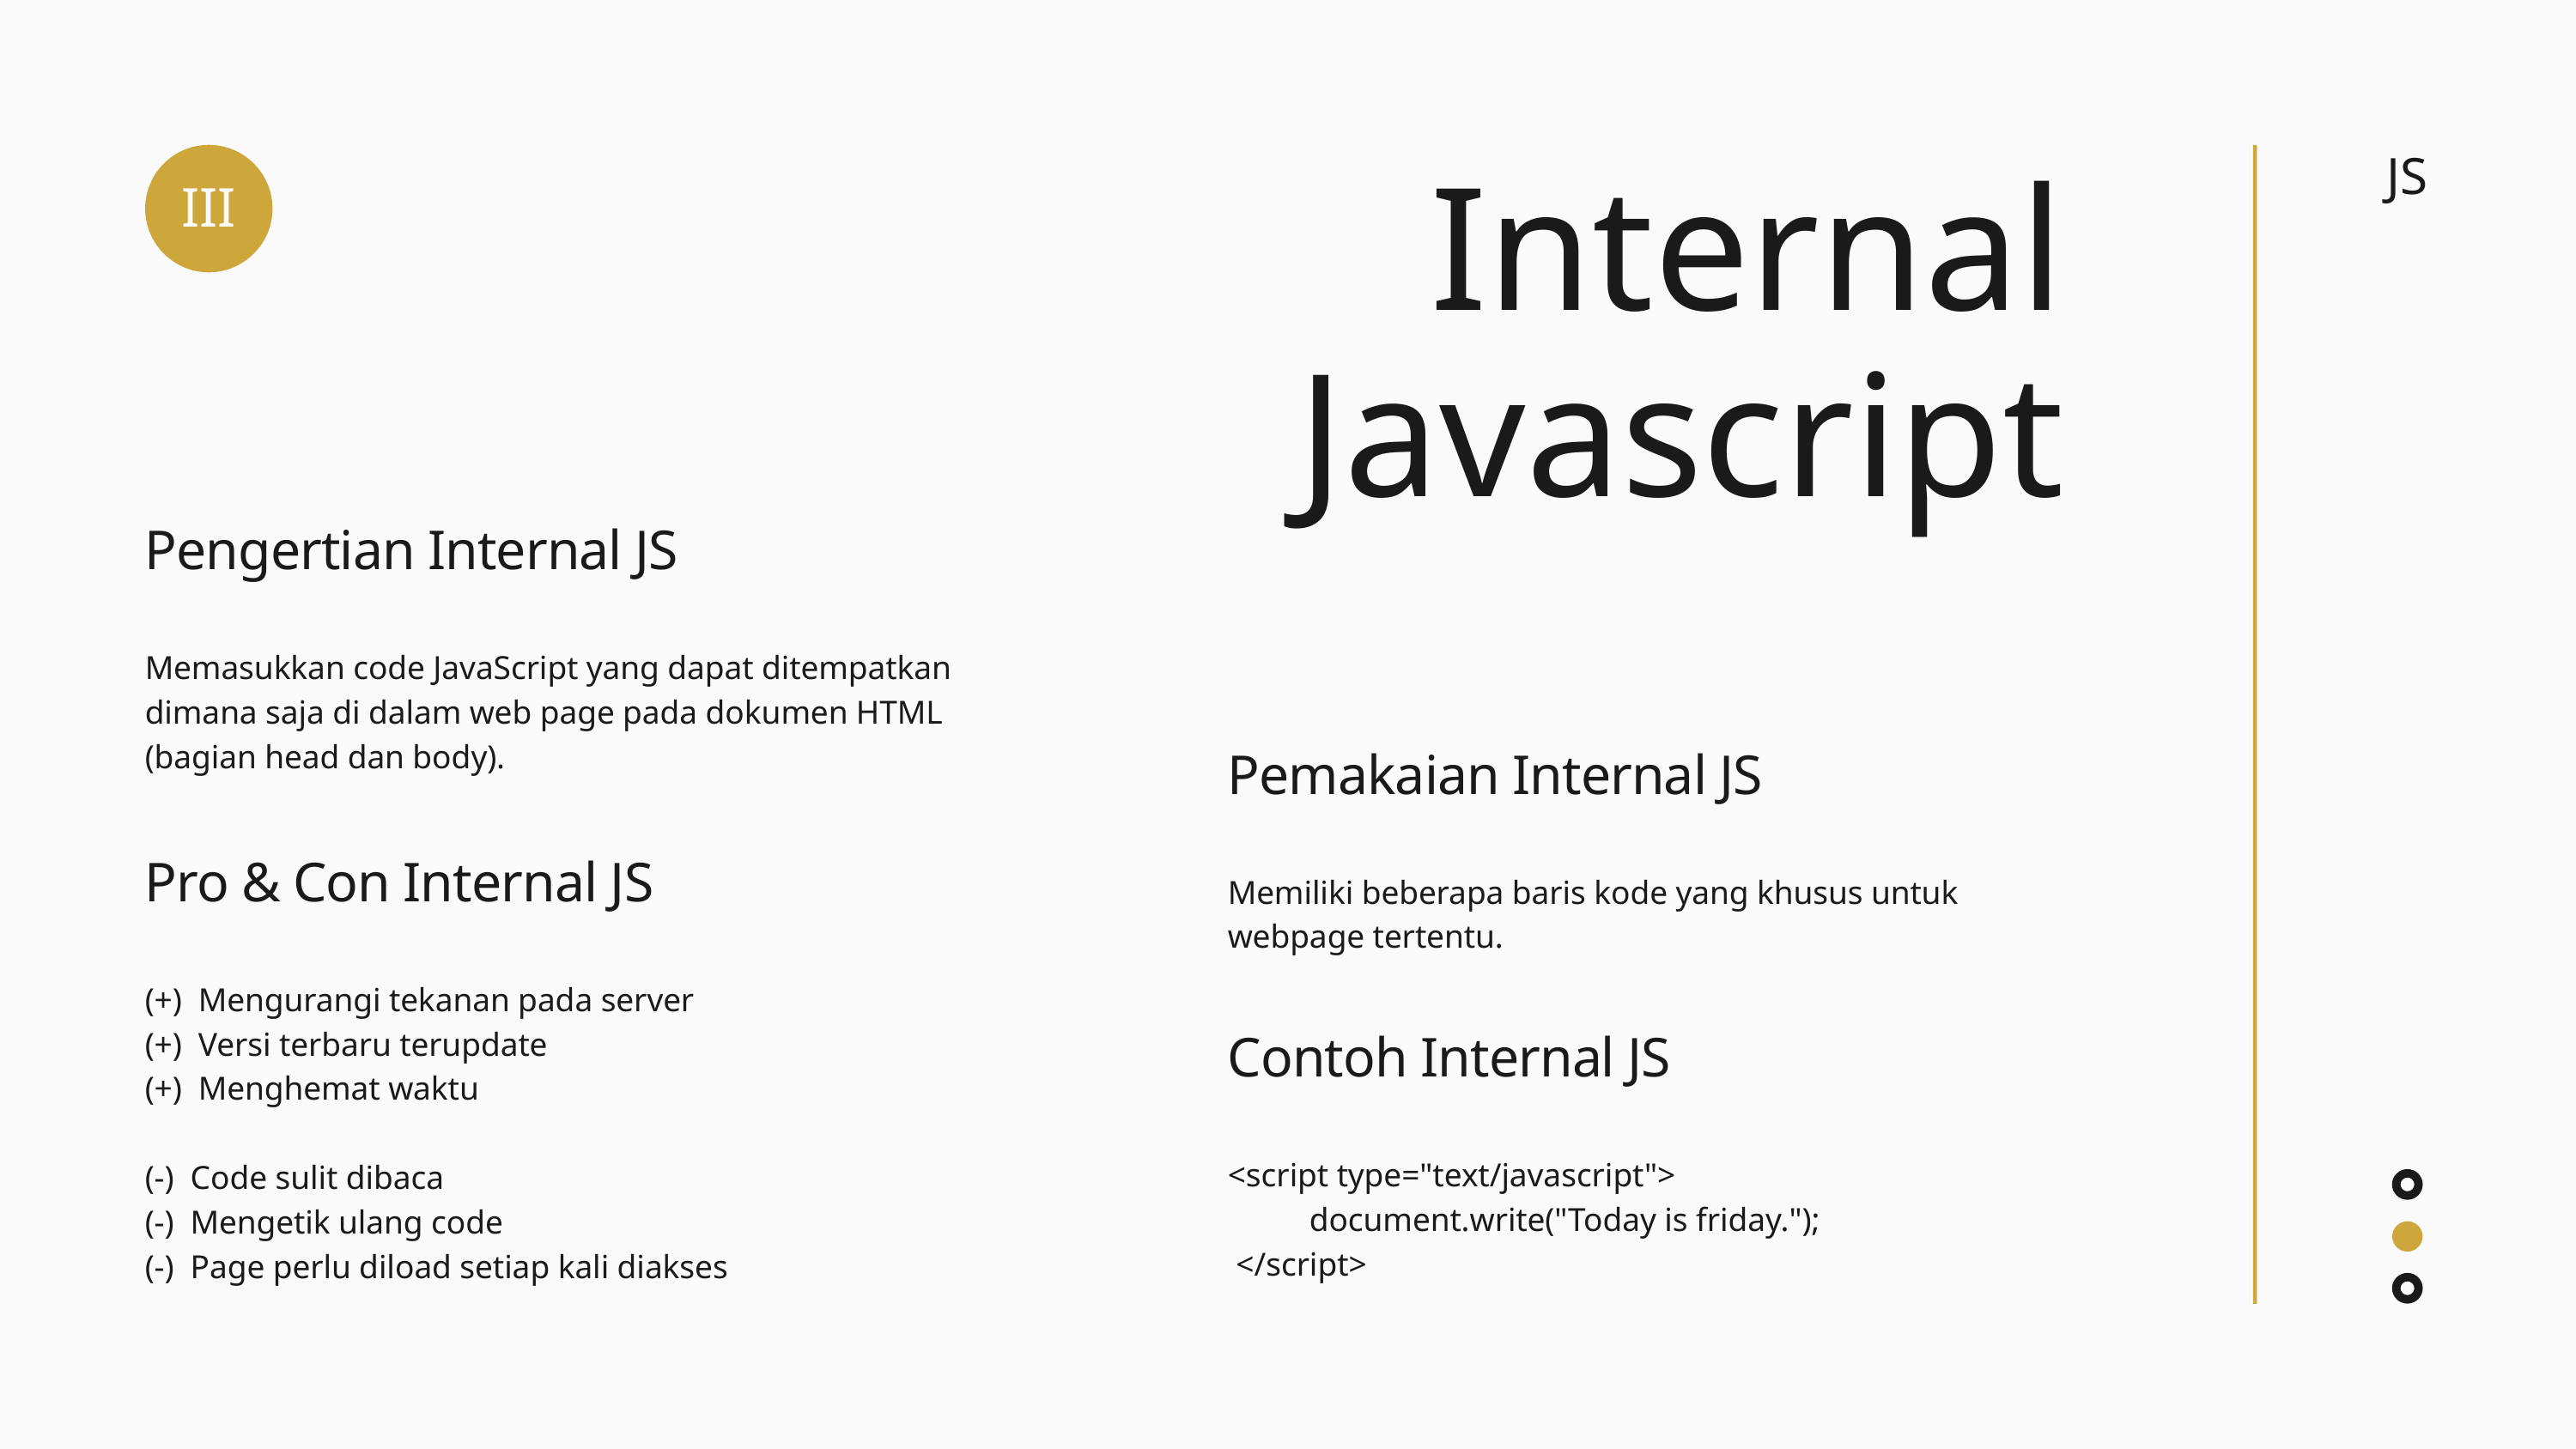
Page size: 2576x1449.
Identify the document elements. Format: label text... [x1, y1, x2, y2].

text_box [1227, 1022, 2064, 1282]
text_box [144, 144, 273, 273]
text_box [144, 847, 981, 1282]
text_box [2252, 144, 2257, 1304]
text_box Internal Javascript [1082, 156, 2064, 531]
text_box JS [2350, 149, 2465, 204]
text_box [2339, 1221, 2476, 1252]
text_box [1227, 740, 2064, 955]
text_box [144, 515, 981, 819]
